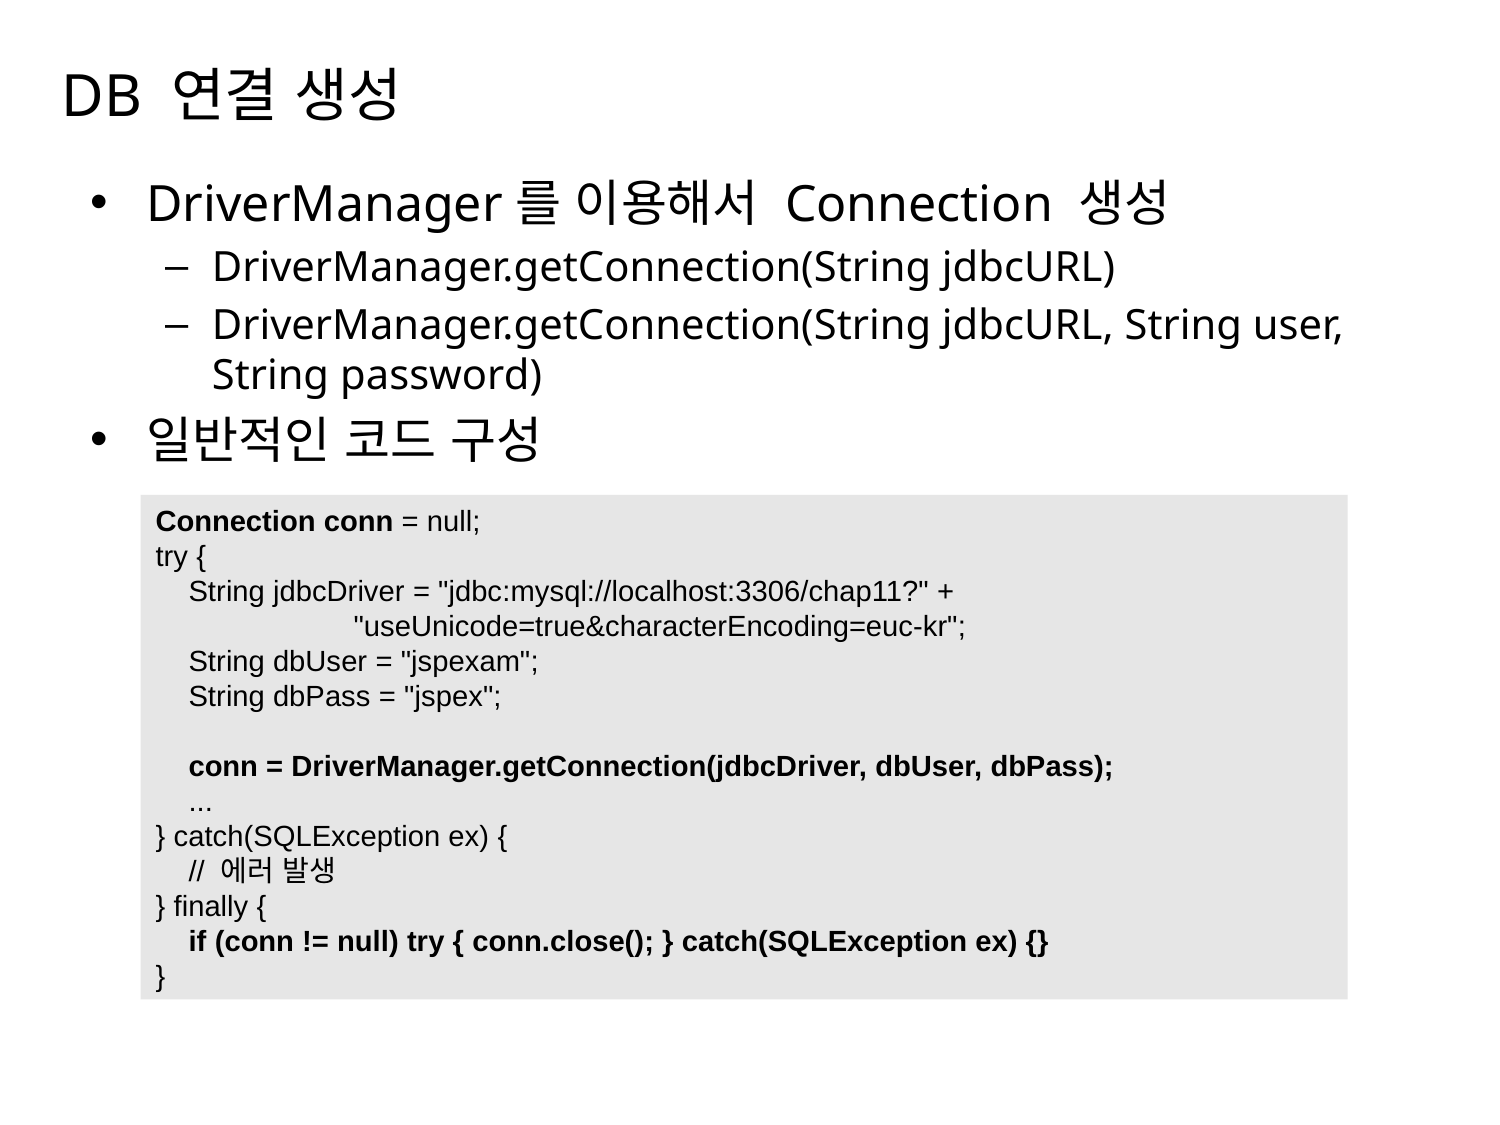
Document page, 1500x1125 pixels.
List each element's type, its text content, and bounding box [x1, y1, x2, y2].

text_box Connection conn = null; try { String jdbcDriver = "jdbc:mysql://localhost:3306/chap11?" + "useUnicode=true&characterEncoding=euc-kr"; String dbUser = "jspexam"; String dbPass = "jspex"; conn = DriverManager.getConnection(jdbcDriver, dbUser, dbPass); ... } catch(SQLException ex) { // 에러 발생 } finally { if (conn != null) try { conn.close(); } catch(SQLException ex) {} } [140, 494, 1348, 1000]
list DriverManager를 이용해서 Connection 생성 DriverManager.getConnection(String jdbcURL) DriverManager.getConnection(String jdbcURL, String user, String password) 일반적인 코드 구성 [75, 164, 1425, 1005]
title DB 연결 생성 [46, 45, 1465, 141]
